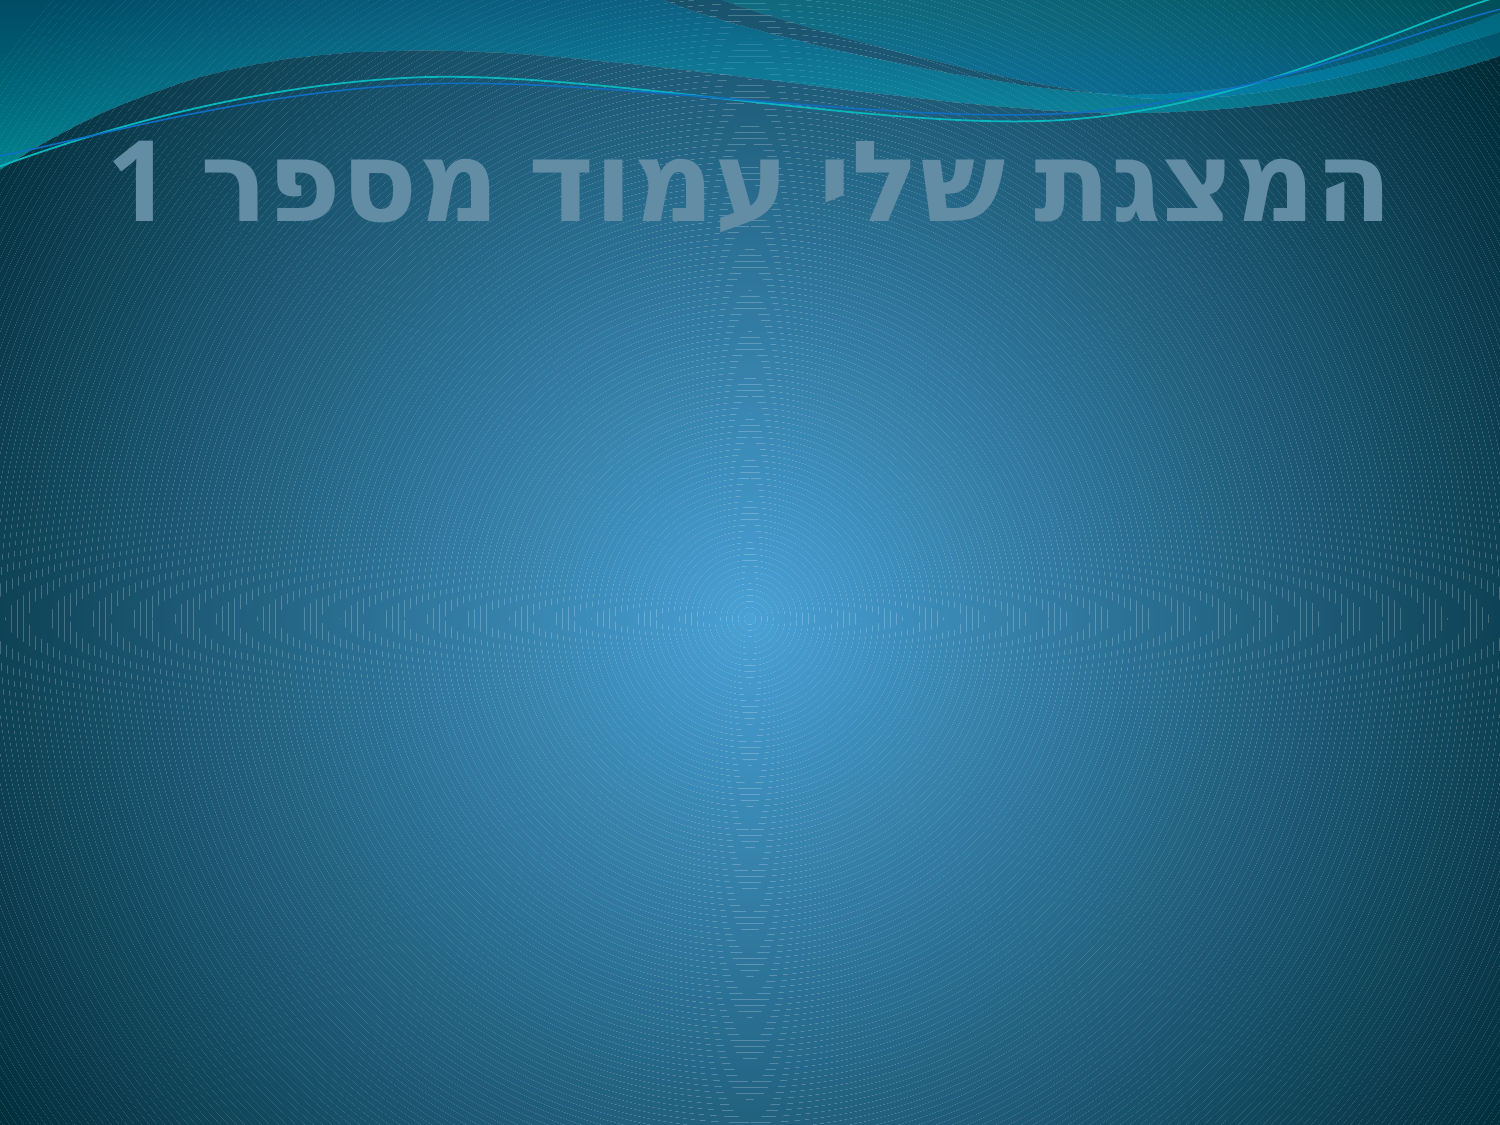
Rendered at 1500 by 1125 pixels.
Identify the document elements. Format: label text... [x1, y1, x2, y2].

text_box המצגת שלי עמוד מספר 1 [93, 101, 1410, 252]
